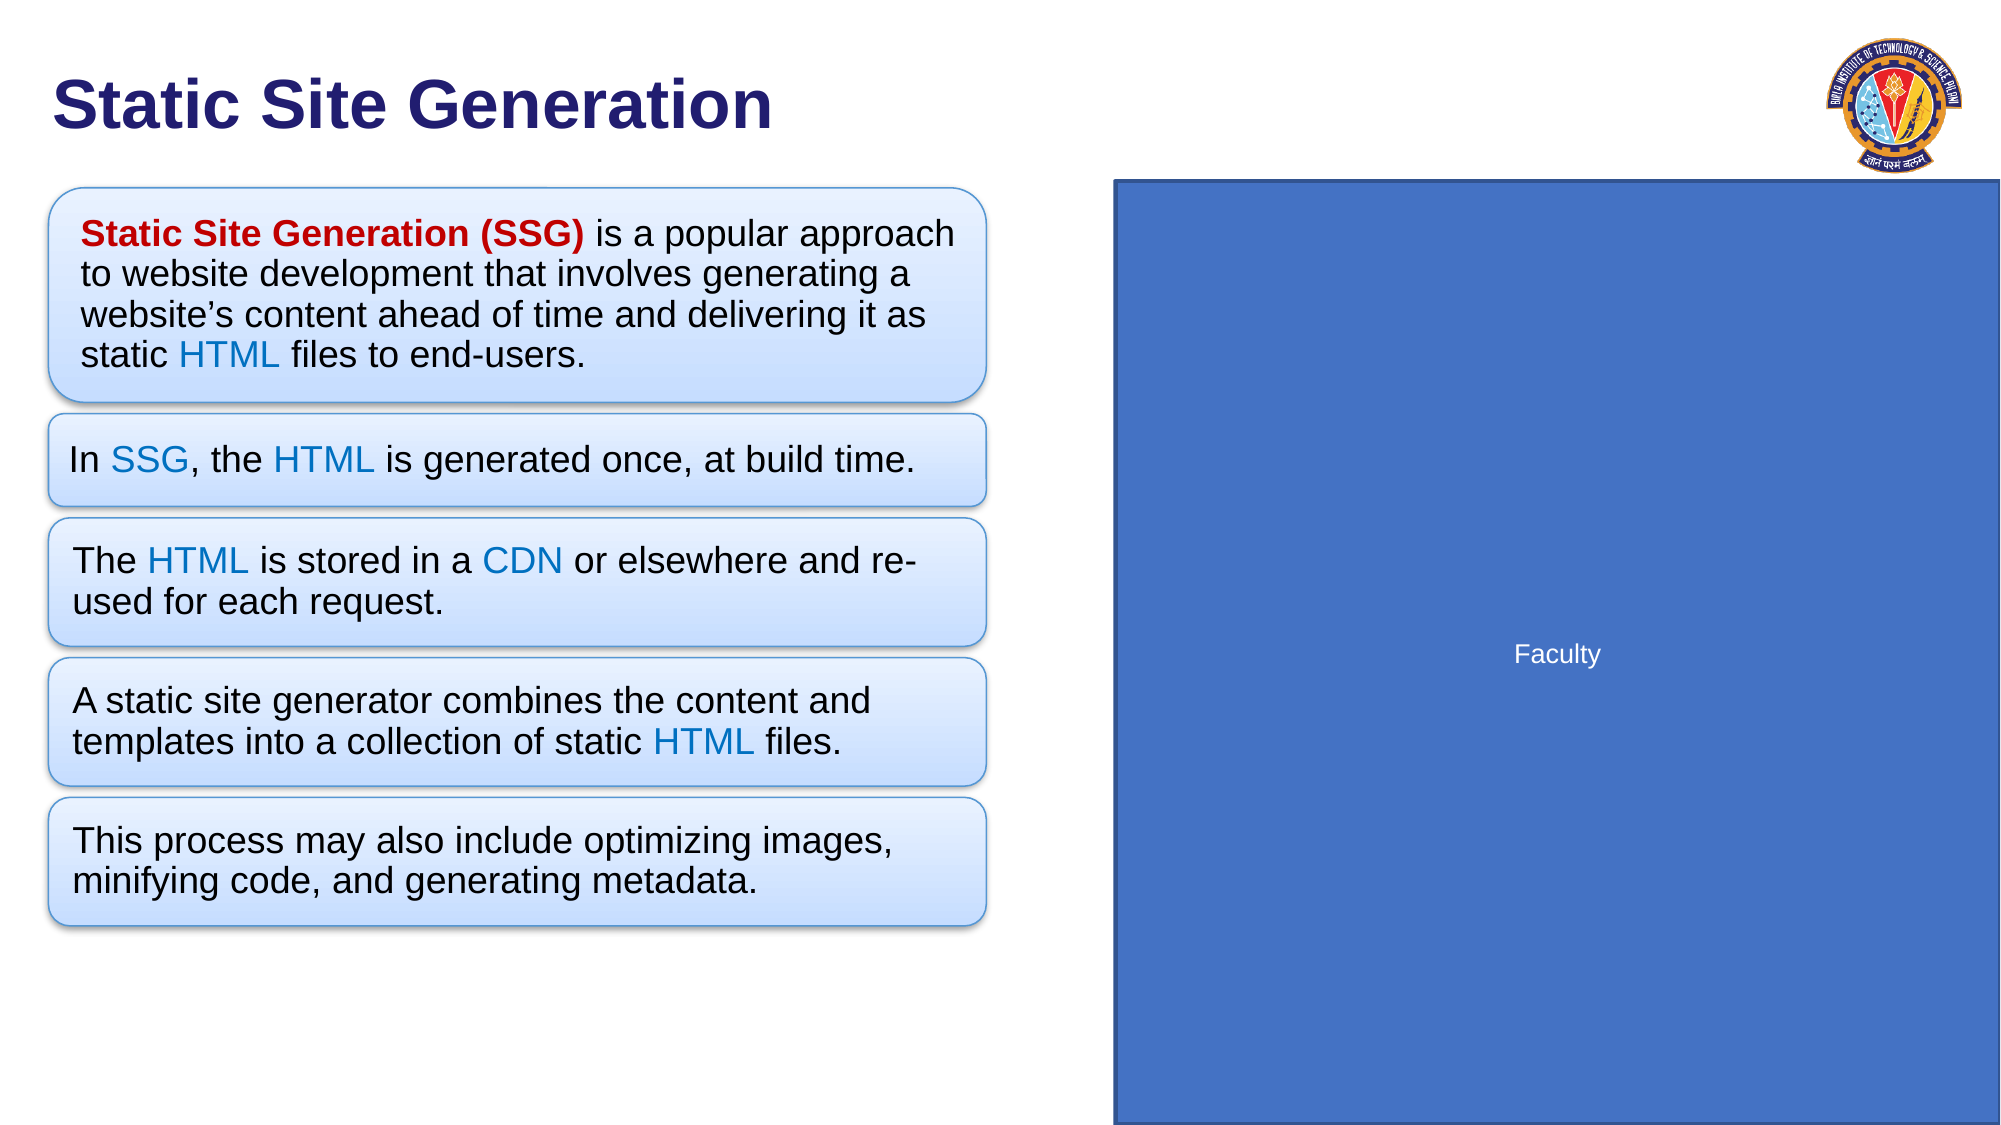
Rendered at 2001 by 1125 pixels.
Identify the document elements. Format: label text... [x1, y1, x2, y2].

title Static Site Generation [37, 38, 1810, 174]
picture [1825, 38, 1962, 174]
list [48, 186, 987, 928]
